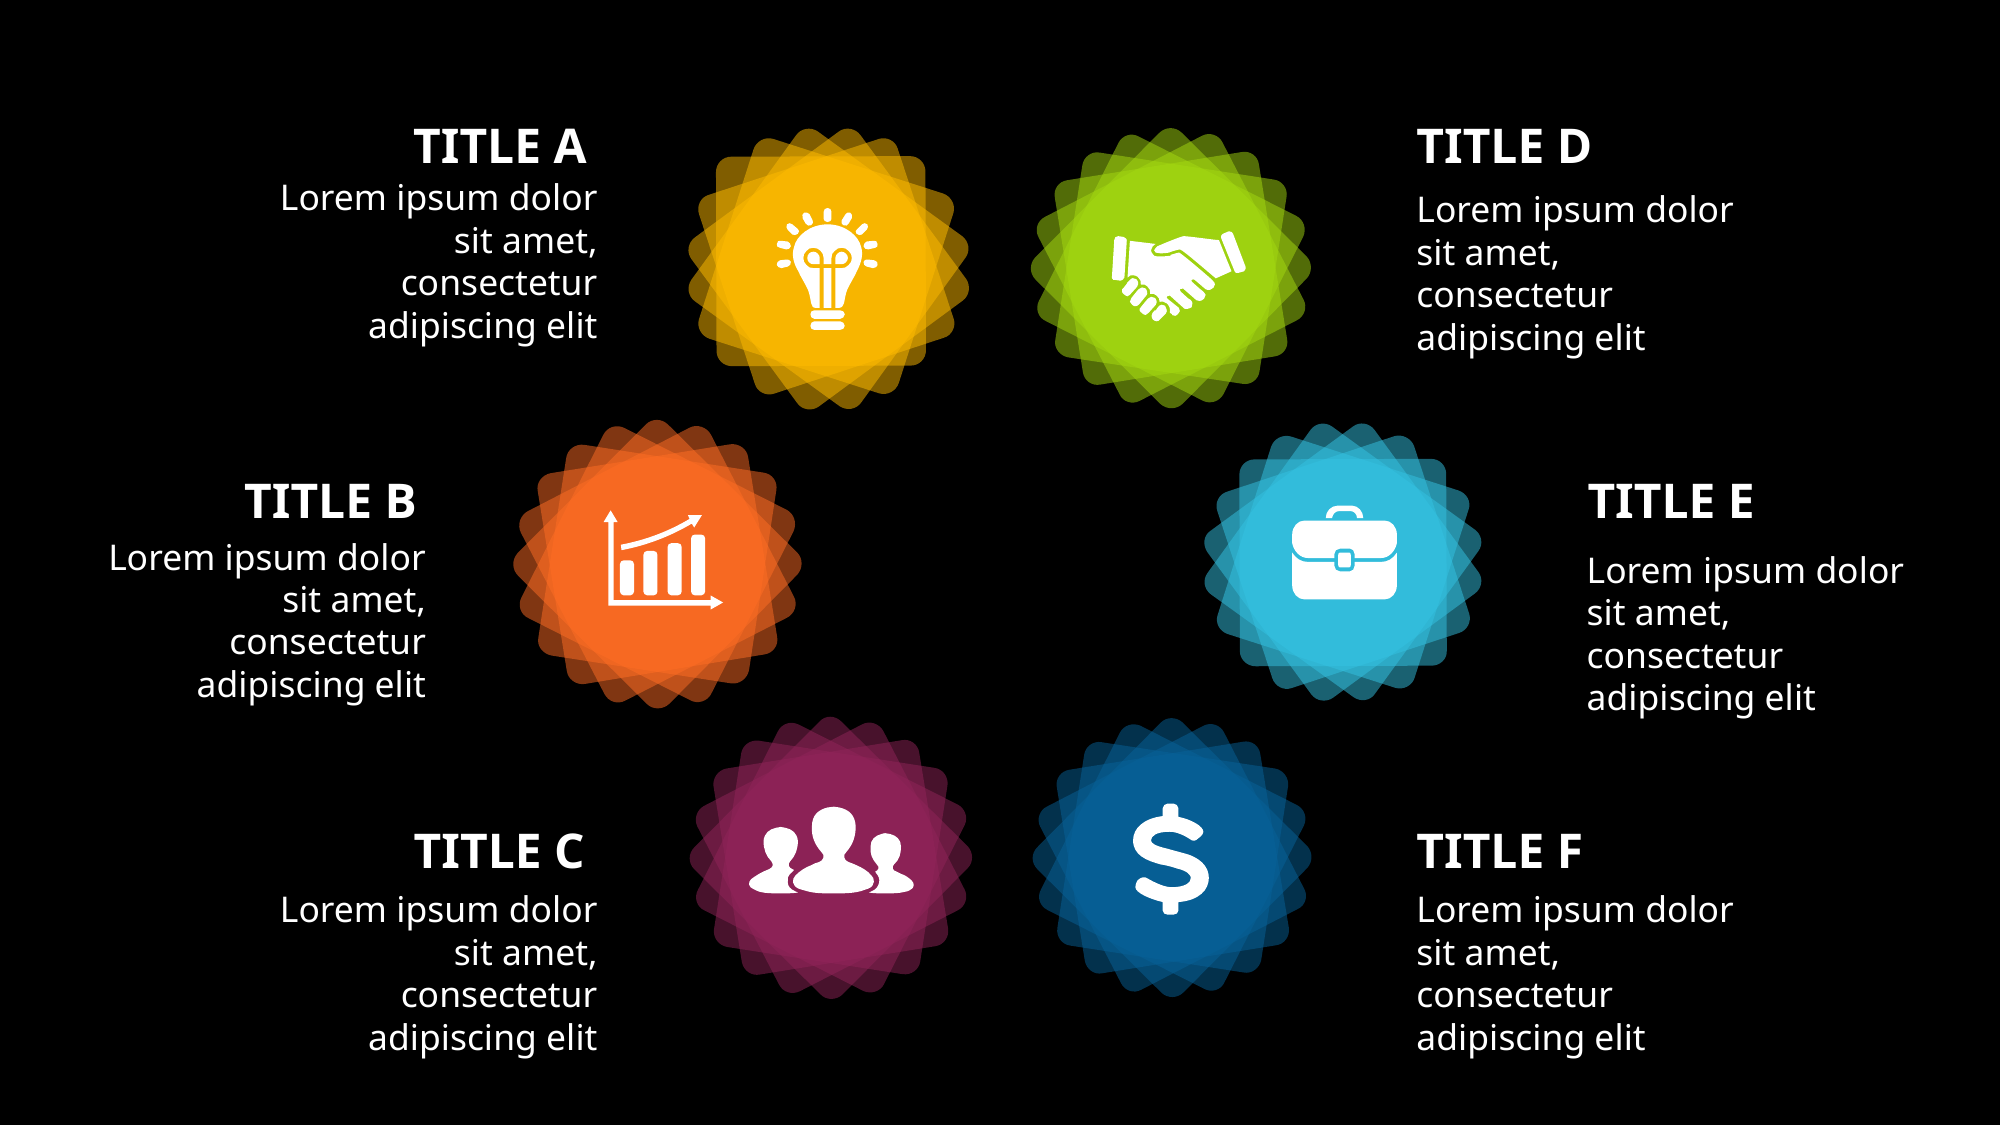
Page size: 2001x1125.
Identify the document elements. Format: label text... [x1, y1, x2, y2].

text_box TITLE B [244, 470, 450, 540]
text_box Lorem ipsum dolor sit amet, consectetur adipiscing elit [1401, 179, 1778, 324]
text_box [688, 715, 974, 1001]
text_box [686, 126, 971, 412]
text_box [1031, 716, 1313, 999]
text_box TITLE A [413, 115, 621, 186]
text_box Lorem ipsum dolor sit amet, consectetur adipiscing elit [236, 167, 613, 312]
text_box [1202, 421, 1484, 703]
text_box TITLE D [1416, 115, 1626, 179]
text_box Lorem ipsum dolor sit amet, consectetur adipiscing elit [1401, 879, 1778, 1024]
text_box Lorem ipsum dolor sit amet, consectetur adipiscing elit [236, 879, 613, 1024]
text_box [511, 418, 804, 711]
text_box TITLE E [1587, 470, 1792, 540]
text_box TITLE C [413, 820, 621, 891]
text_box Lorem ipsum dolor sit amet, consectetur adipiscing elit [64, 527, 442, 671]
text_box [1029, 126, 1313, 410]
text_box Lorem ipsum dolor sit amet, consectetur adipiscing elit [1571, 540, 1948, 685]
text_box TITLE F [1416, 820, 1618, 879]
